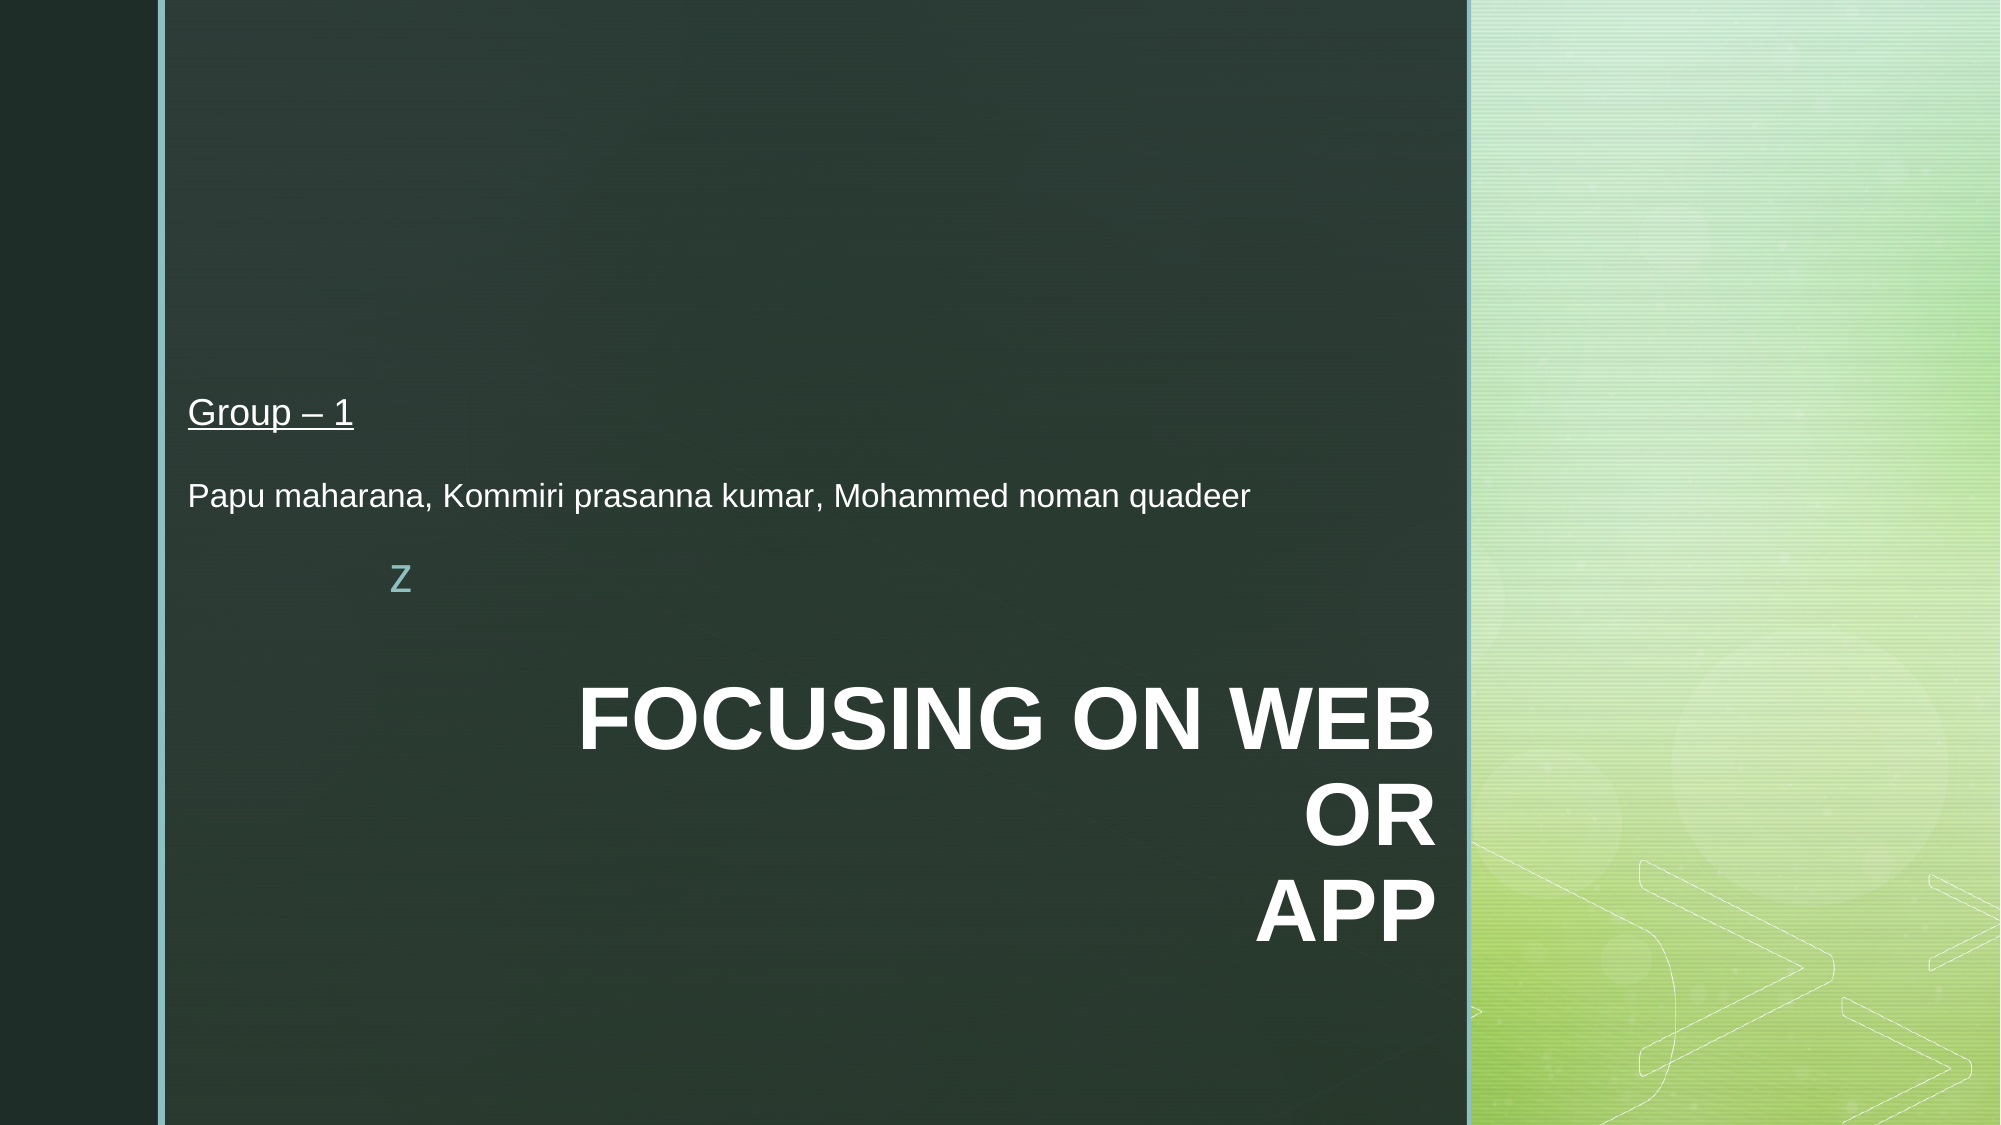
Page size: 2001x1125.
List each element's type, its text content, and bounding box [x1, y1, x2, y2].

title FOCUSING ON WEB OR APP [547, 664, 1453, 972]
subtitle Group – 1 Papu maharana, Kommiri prasanna kumar, Mohammed noman quadeer [172, 331, 1307, 522]
picture [1472, 0, 2001, 1125]
